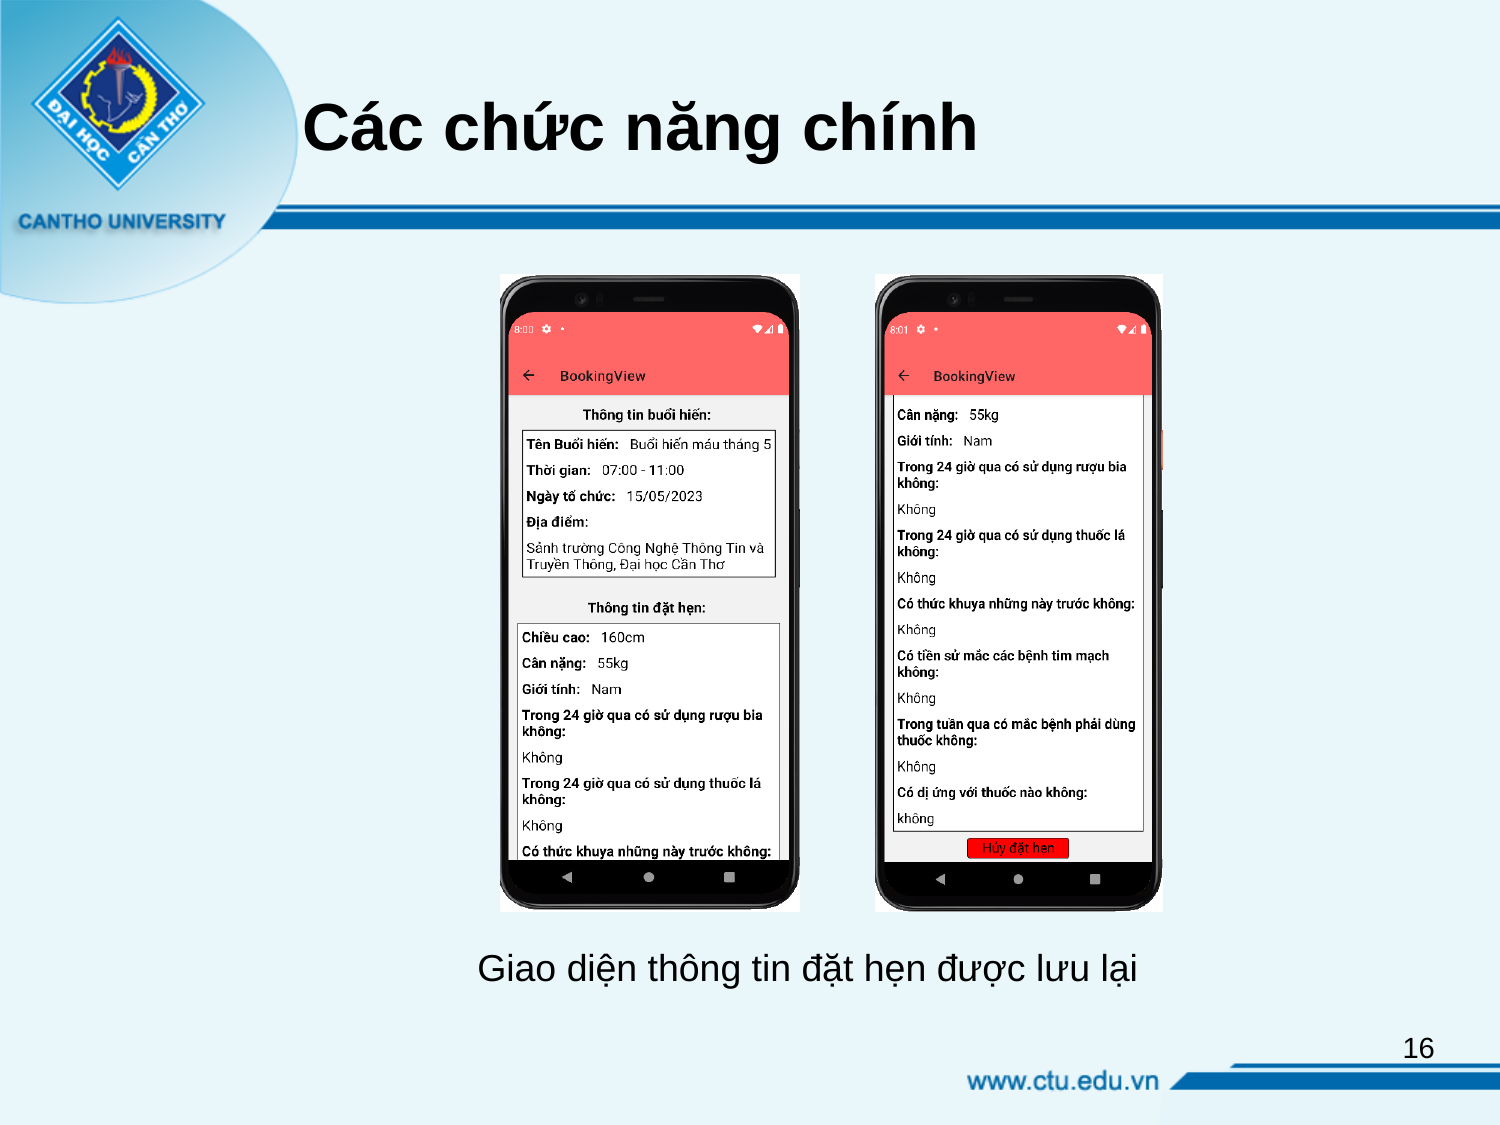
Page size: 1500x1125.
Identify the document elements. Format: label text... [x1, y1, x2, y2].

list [499, 274, 800, 912]
text_box Giao diện thông tin đặt hẹn được lưu lại [462, 936, 1500, 996]
picture [0, 0, 1500, 1125]
slide_number 16 [1100, 1021, 1450, 1113]
title Các chức năng chính [287, 46, 1450, 202]
